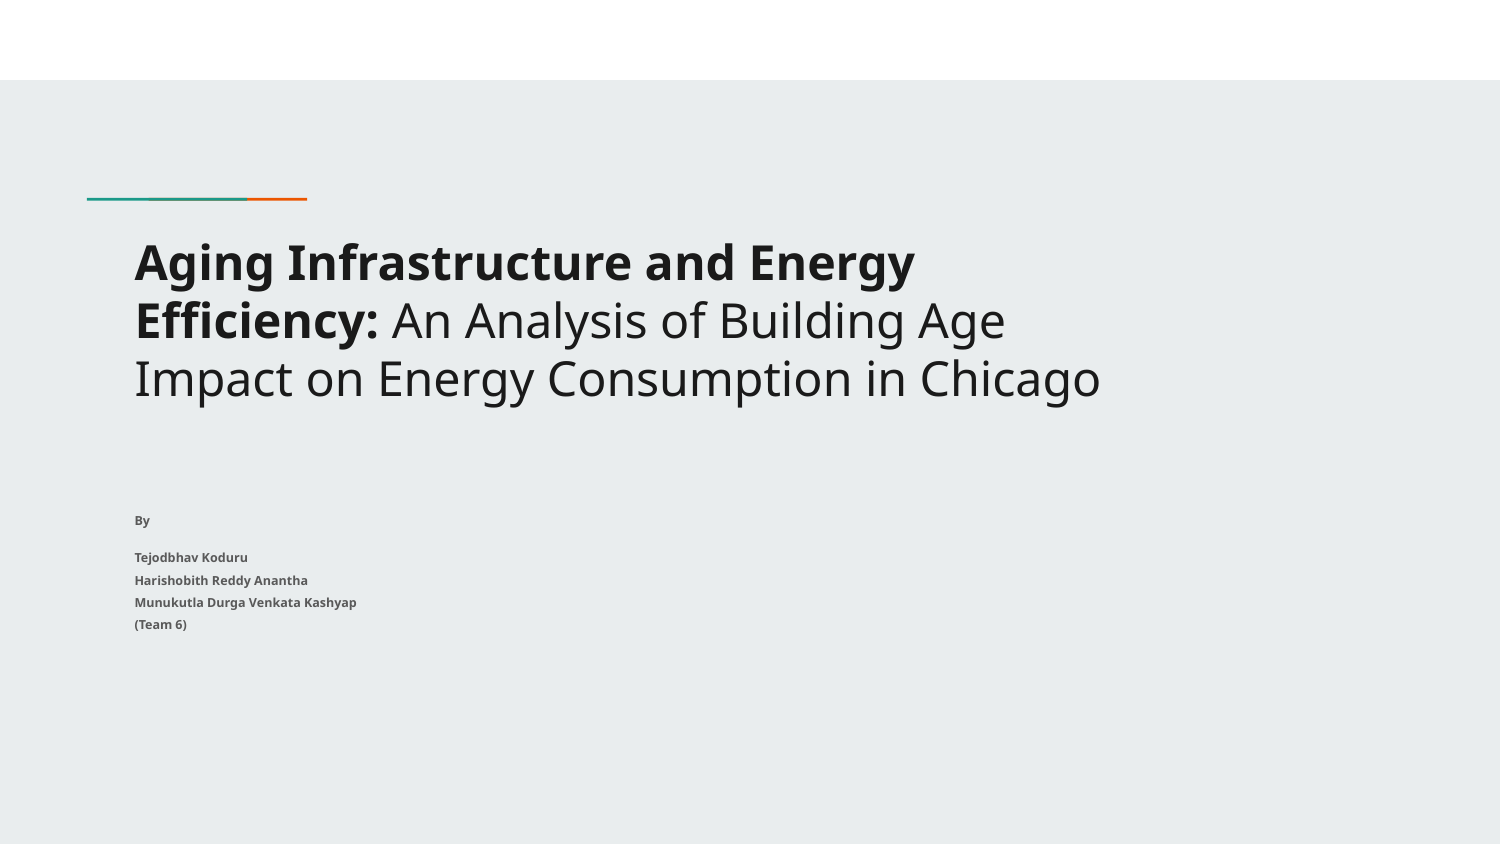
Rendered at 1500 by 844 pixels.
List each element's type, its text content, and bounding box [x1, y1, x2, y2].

title Aging Infrastructure and Energy Efficiency: An Analysis of Building Age Impact on Energy Consumption in Chicago [119, 216, 1154, 445]
subtitle By Tejodbhav Koduru Harishobith Reddy Anantha Munukutla Durga Venkata Kashyap (Team 6) [119, 497, 1329, 648]
